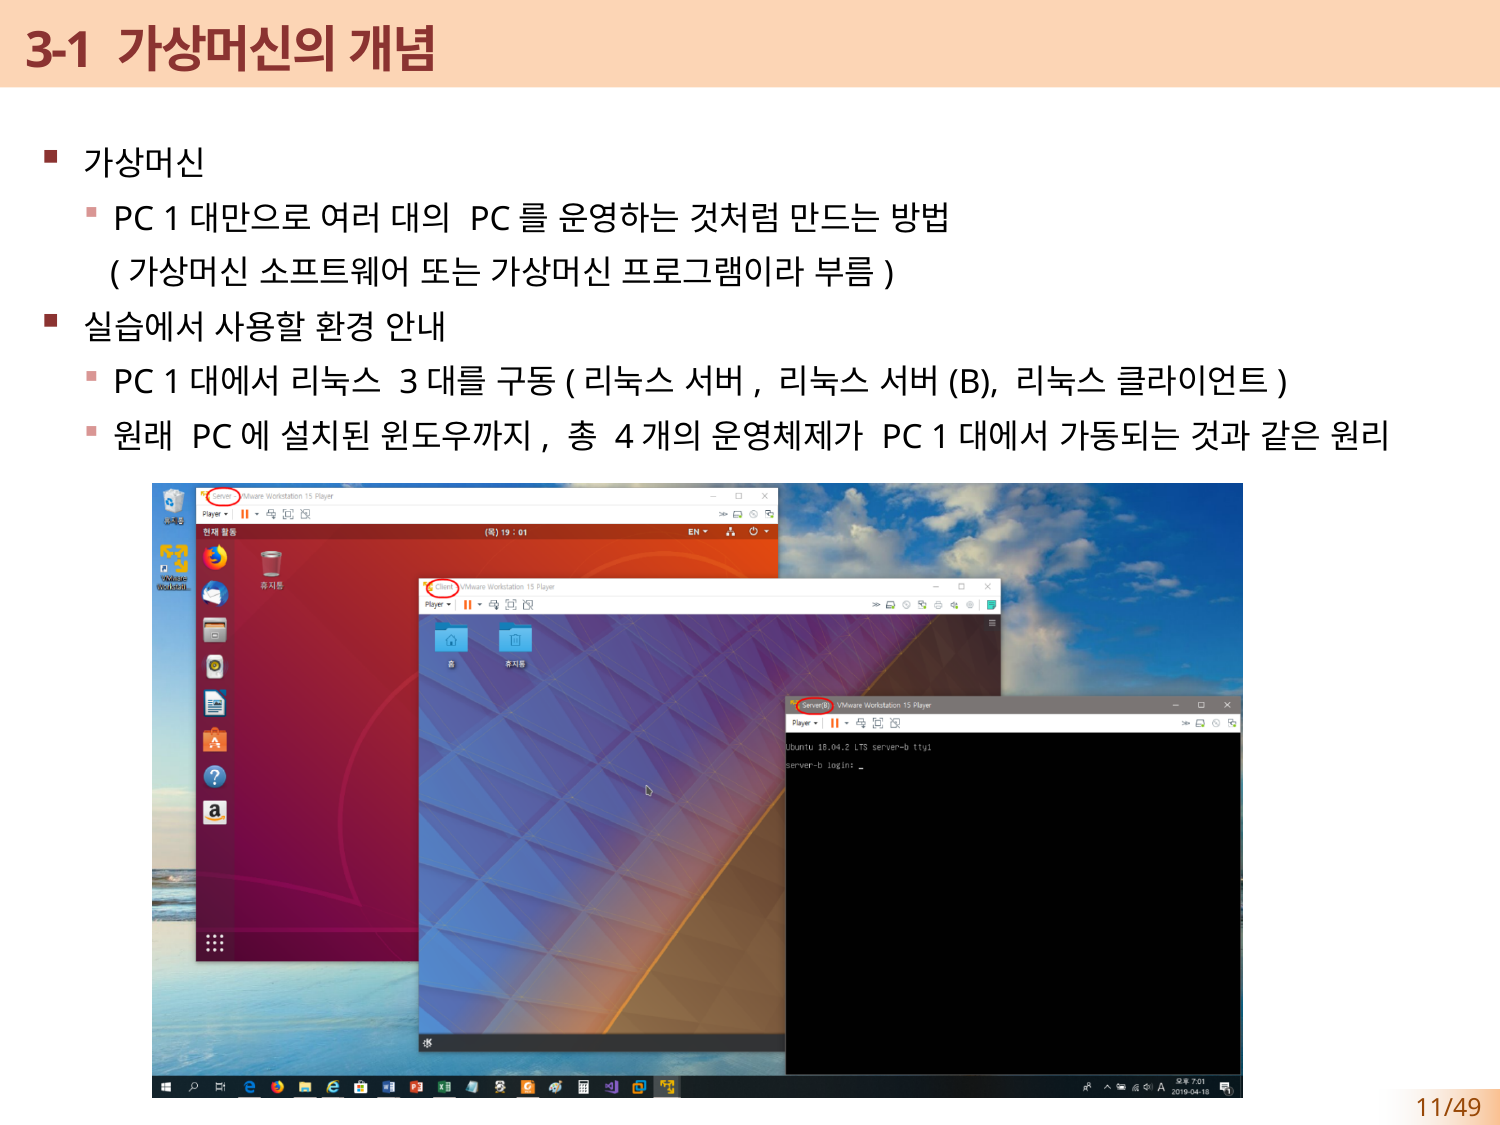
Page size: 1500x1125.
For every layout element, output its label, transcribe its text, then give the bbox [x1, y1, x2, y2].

title 3-1 가상머신의 개념 [10, 8, 1288, 87]
picture [151, 483, 1243, 1098]
list 가상머신 PC 1대만으로 여러 대의 PC를 운영하는 것처럼 만드는 방법 (가상머신 소프트웨어 또는 가상머신 프로그램이라 부름) 실습에서 사용할 환경 안내 PC 1대에서 리눅스 3대를 구동(리눅스 서버, 리눅스 서버(B), 리눅스 클라이언트) 원래 PC에 설치된 윈도우까지, 총 4개의 운영체제가 PC 1대에서 가동되는 것과 같은 원리 [10, 126, 1481, 1057]
